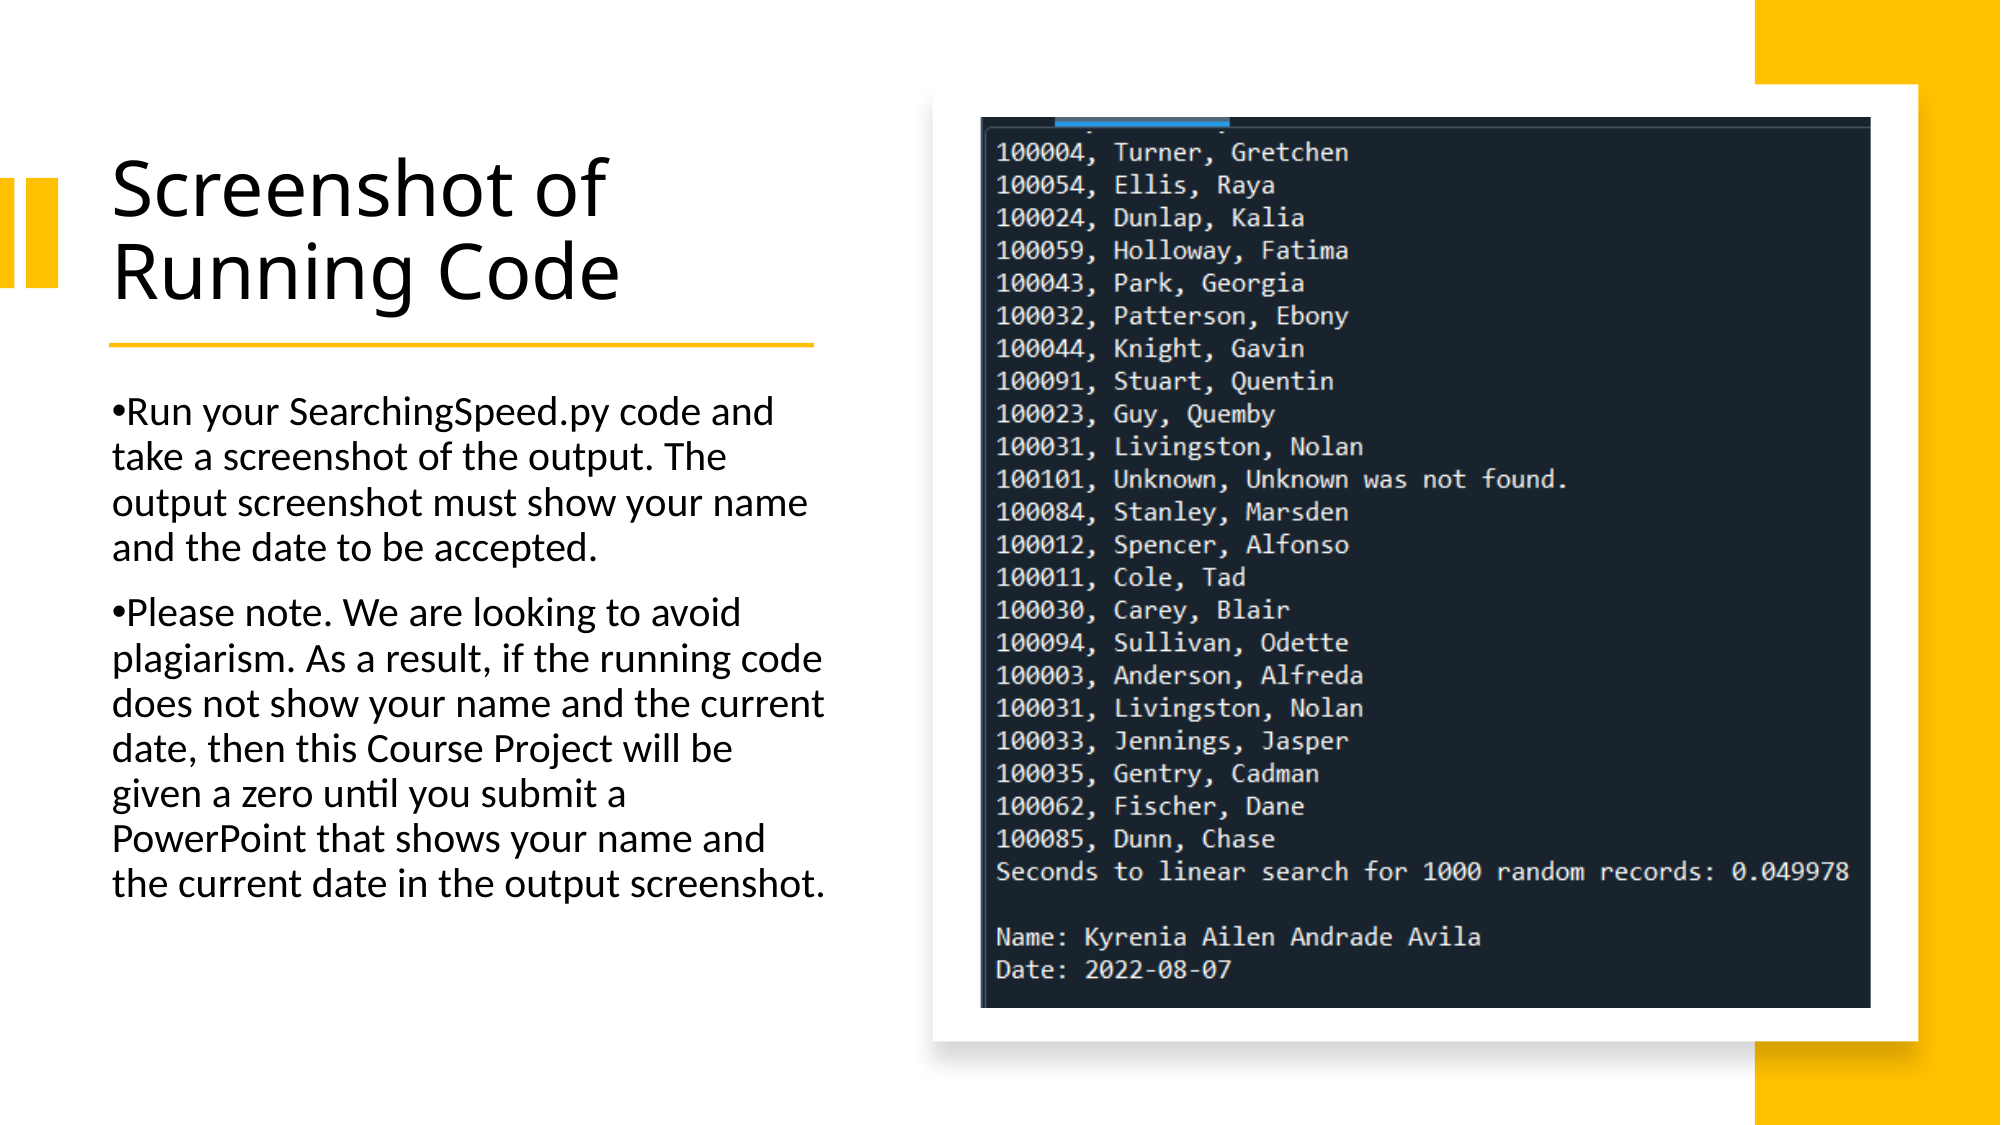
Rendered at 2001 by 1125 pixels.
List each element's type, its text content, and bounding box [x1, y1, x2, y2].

text_box [0, 0, 1754, 1125]
picture [980, 117, 1871, 1008]
text_box [932, 83, 1919, 1042]
text_box [108, 342, 815, 348]
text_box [0, 177, 59, 289]
list Run your SearchingSpeed.py code and take a screenshot of the output. The output screenshot must show your name and the date to be accepted. Please note. We are looking to avoid plagiarism. As a result, if the running code does not show your name and the current date, then this Course Project will be given a zero until you submit a PowerPoint that shows your name and the current date in the output screenshot. [96, 382, 845, 1036]
text_box [1754, 0, 2000, 1125]
title Screenshot of Running Code [96, 140, 845, 326]
